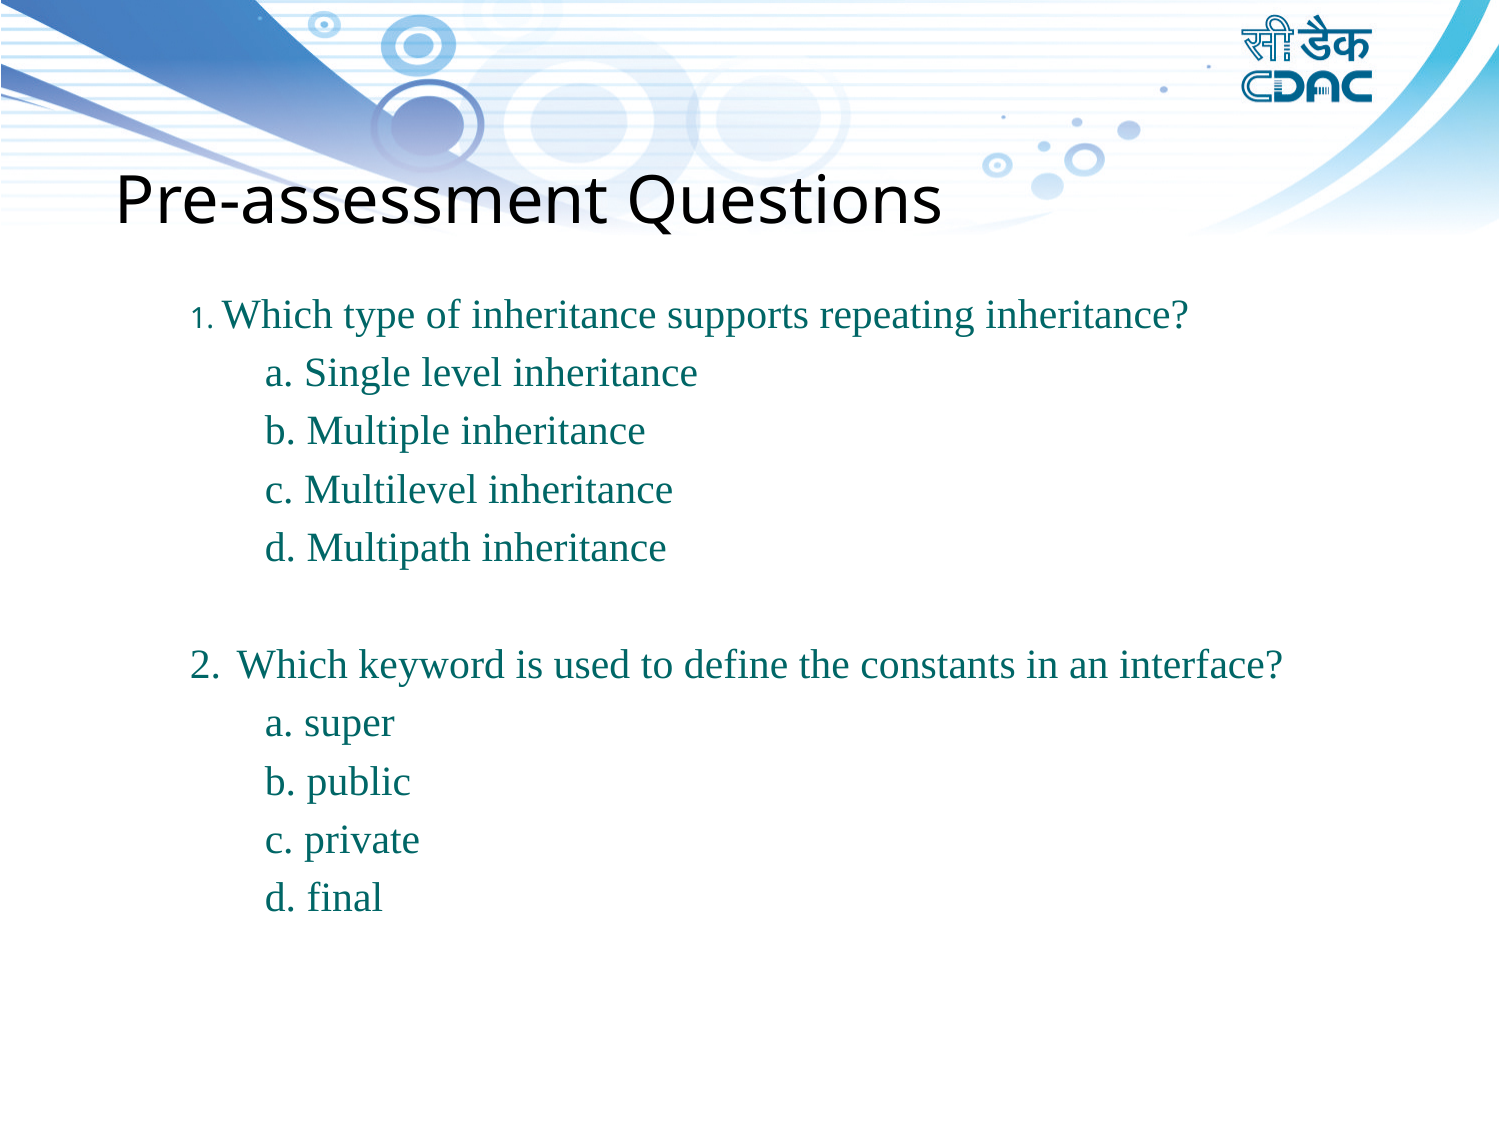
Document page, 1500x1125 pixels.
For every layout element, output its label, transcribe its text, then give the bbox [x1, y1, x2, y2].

picture [1, 0, 1499, 335]
text_box Pre-assessment Questions 1. Which type of inheritance supports repeating inheritance? a. Single level inheritance b. Multiple inheritance c. Multilevel inheritance d. Multipath inheritance 2. Which keyword is used to define the constants in an interface? a. super b. public c. private d. final [99, 149, 1425, 1000]
